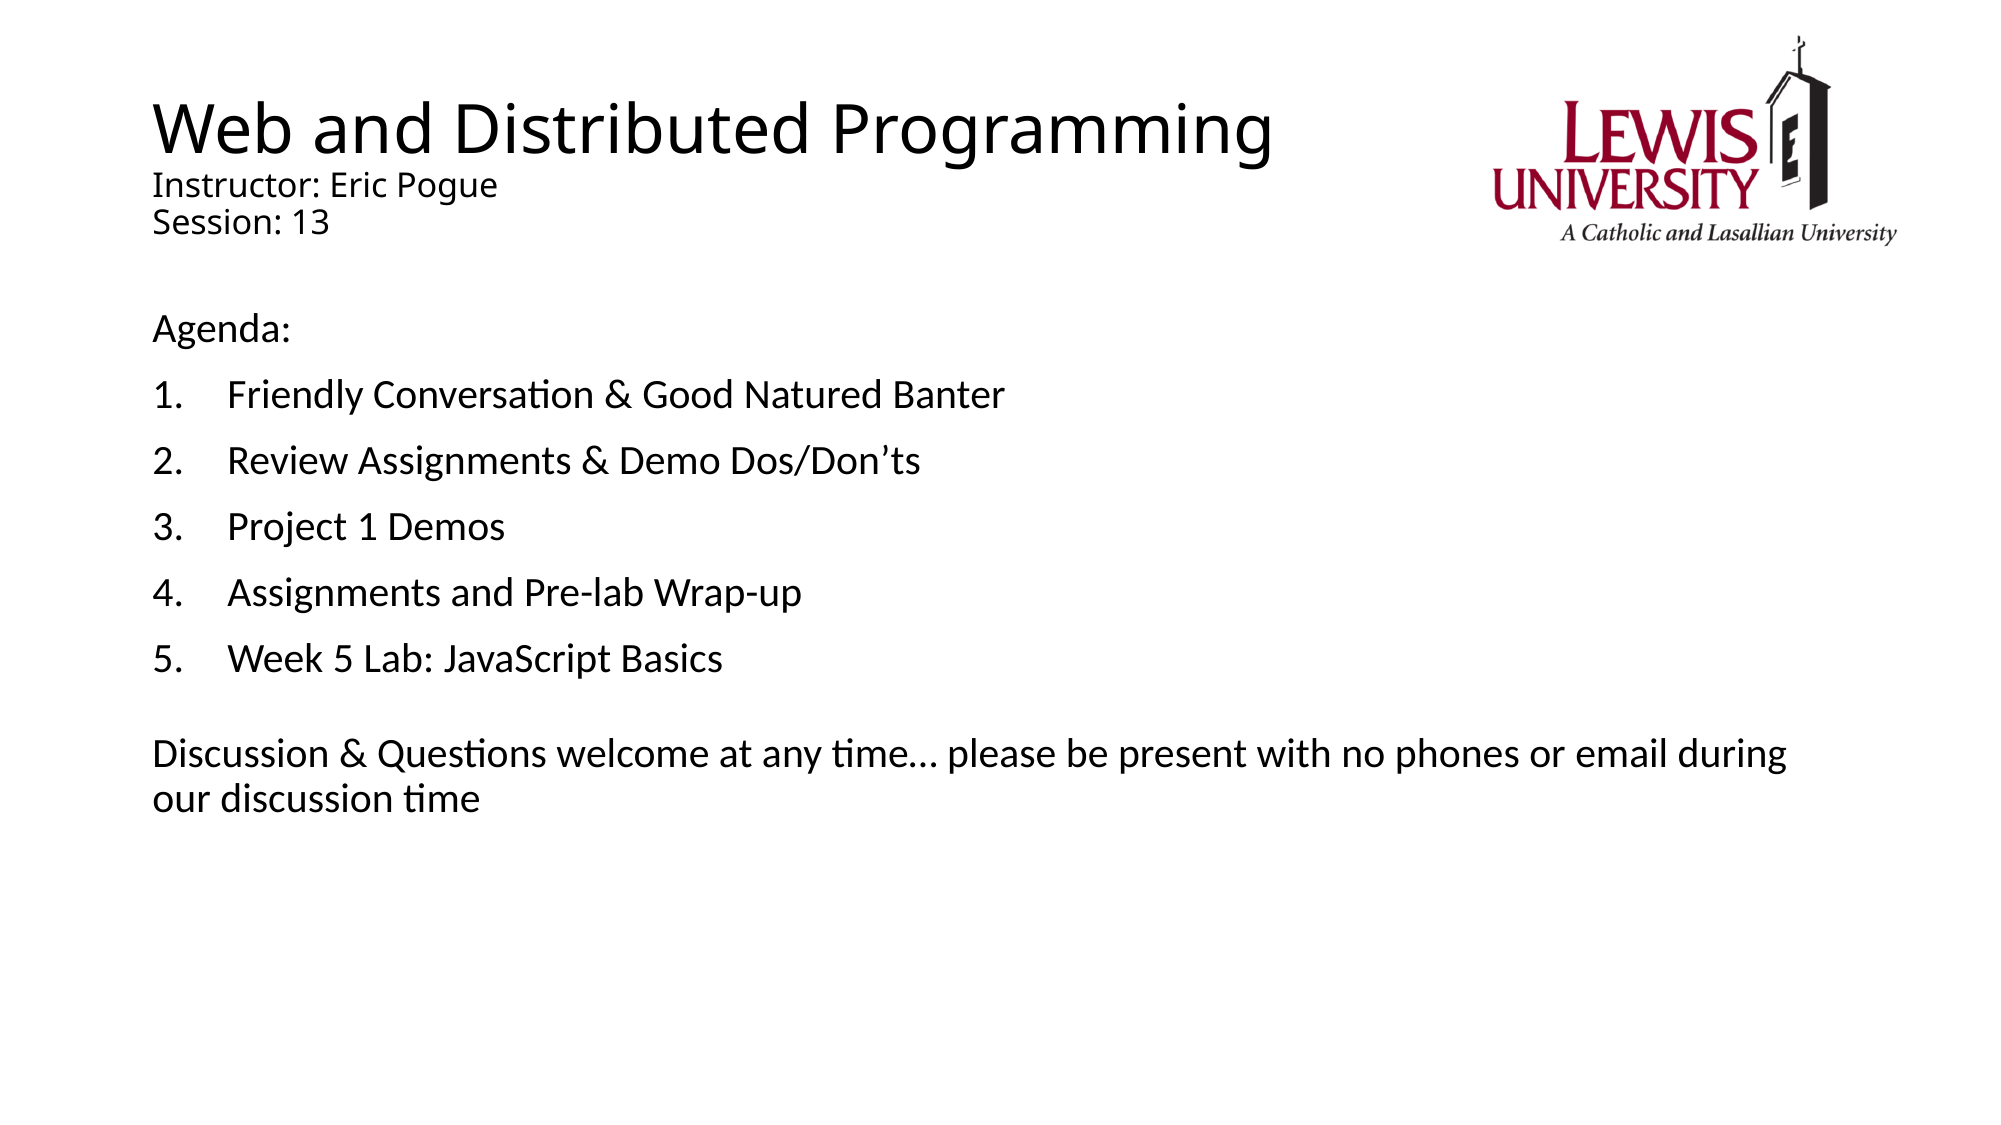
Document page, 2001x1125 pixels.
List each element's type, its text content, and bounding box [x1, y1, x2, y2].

title Web and Distributed Programming Instructor: Eric Pogue Session: 13 [137, 59, 1330, 278]
picture [1466, 25, 1903, 250]
list Agenda: Friendly Conversation & Good Natured Banter Review Assignments & Demo Dos/Don’ts Project 1 Demos Assignments and Pre-lab Wrap-up Week 5 Lab: JavaScript Basics Discussion & Questions welcome at any time… please be present with no phones or email during our discussion time [137, 299, 1863, 1014]
